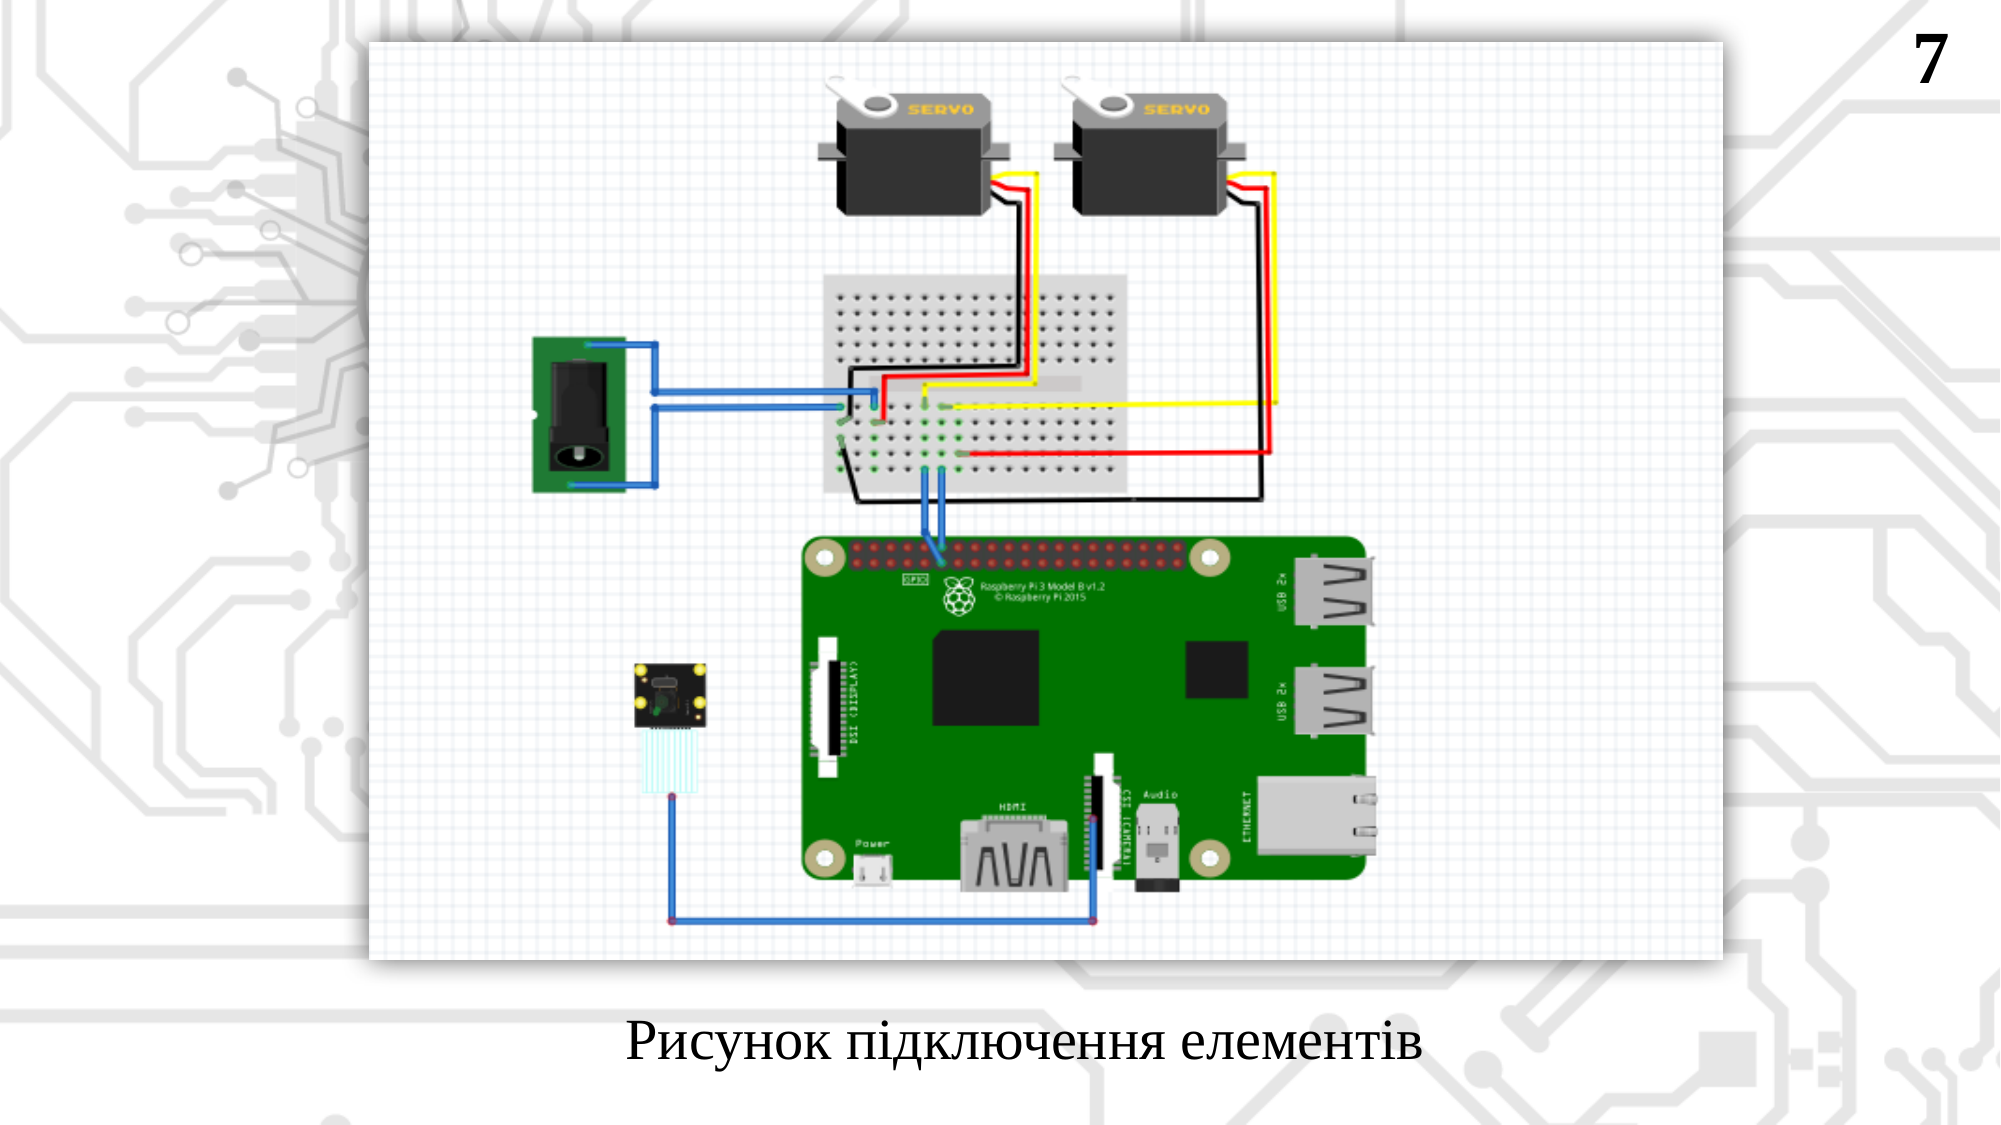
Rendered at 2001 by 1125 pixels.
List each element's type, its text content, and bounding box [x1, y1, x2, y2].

text_box 7 [1897, 0, 2000, 106]
picture [0, 0, 2001, 1125]
title Рисунок підключення елементів [162, 932, 1888, 1125]
